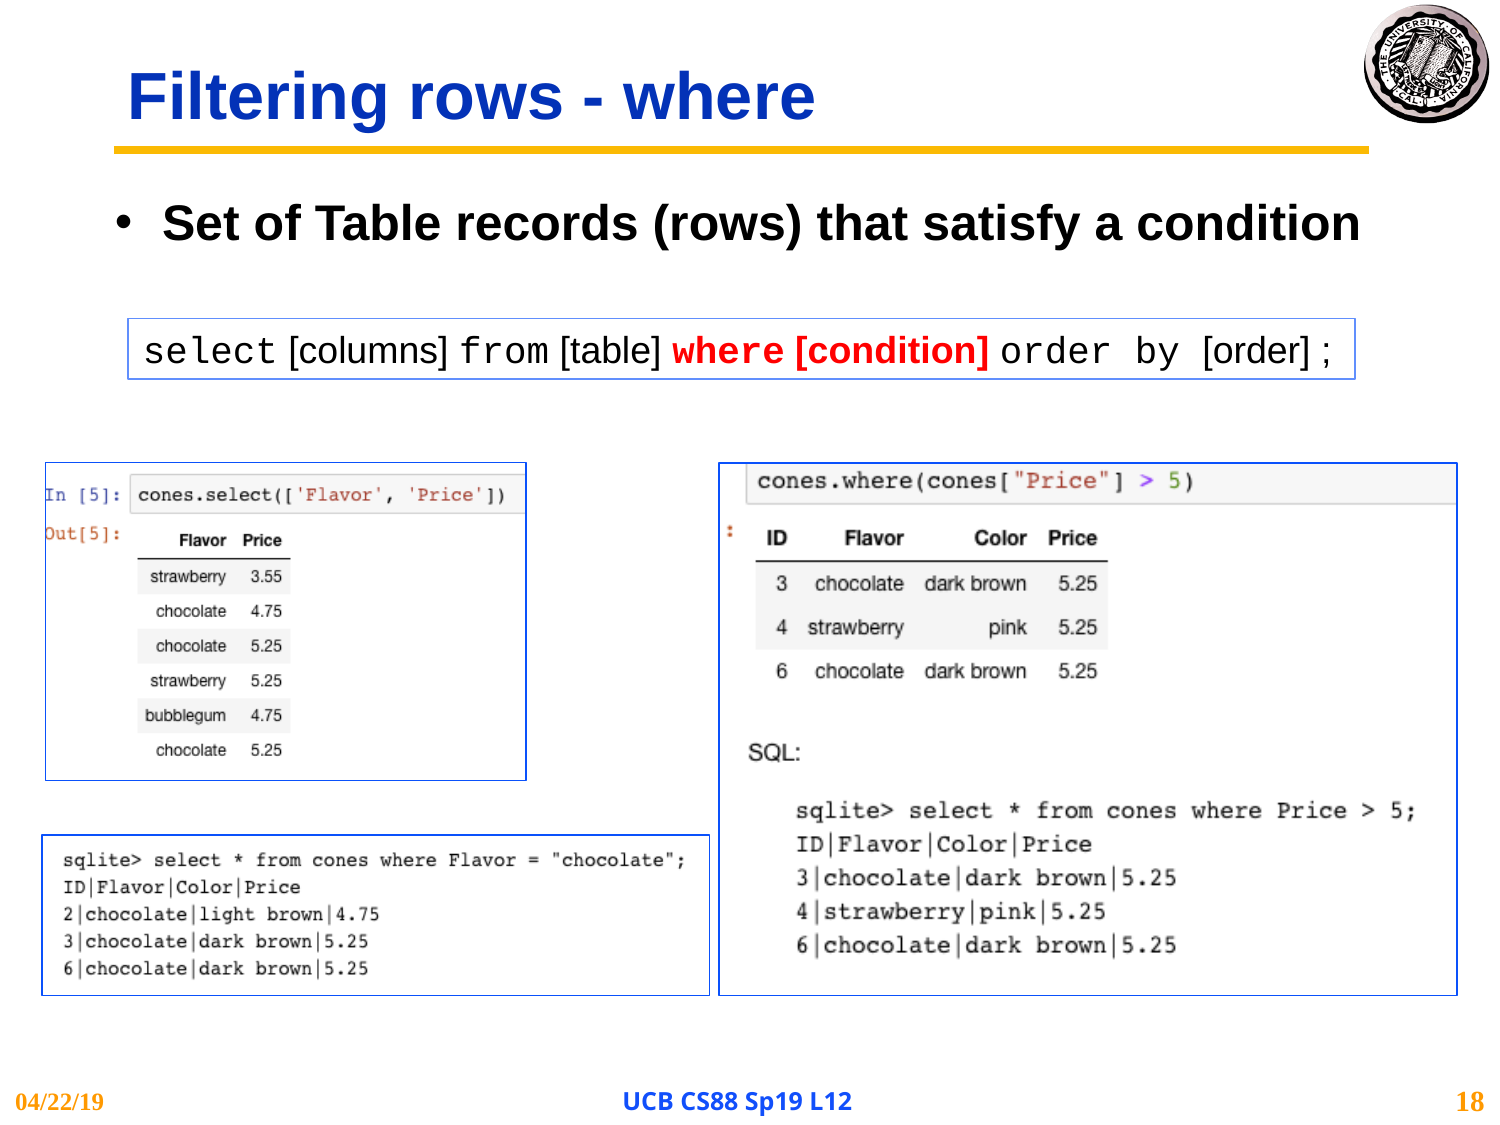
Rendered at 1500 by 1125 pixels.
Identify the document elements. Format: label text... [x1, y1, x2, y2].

slide_number 18 [1412, 1074, 1500, 1125]
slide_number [0, 1074, 250, 1125]
picture [42, 835, 710, 995]
text_box select [columns] from [table] where [condition] order by [order] ; [127, 318, 1356, 380]
list Set of Table records (rows) that satisfy a condition [99, 189, 1450, 378]
picture [719, 463, 1457, 995]
title Filtering rows - where [112, 37, 1375, 159]
footer UCB CS88 Sp19 L12 [500, 1074, 975, 1125]
picture [46, 462, 526, 780]
picture [1350, 0, 1500, 127]
